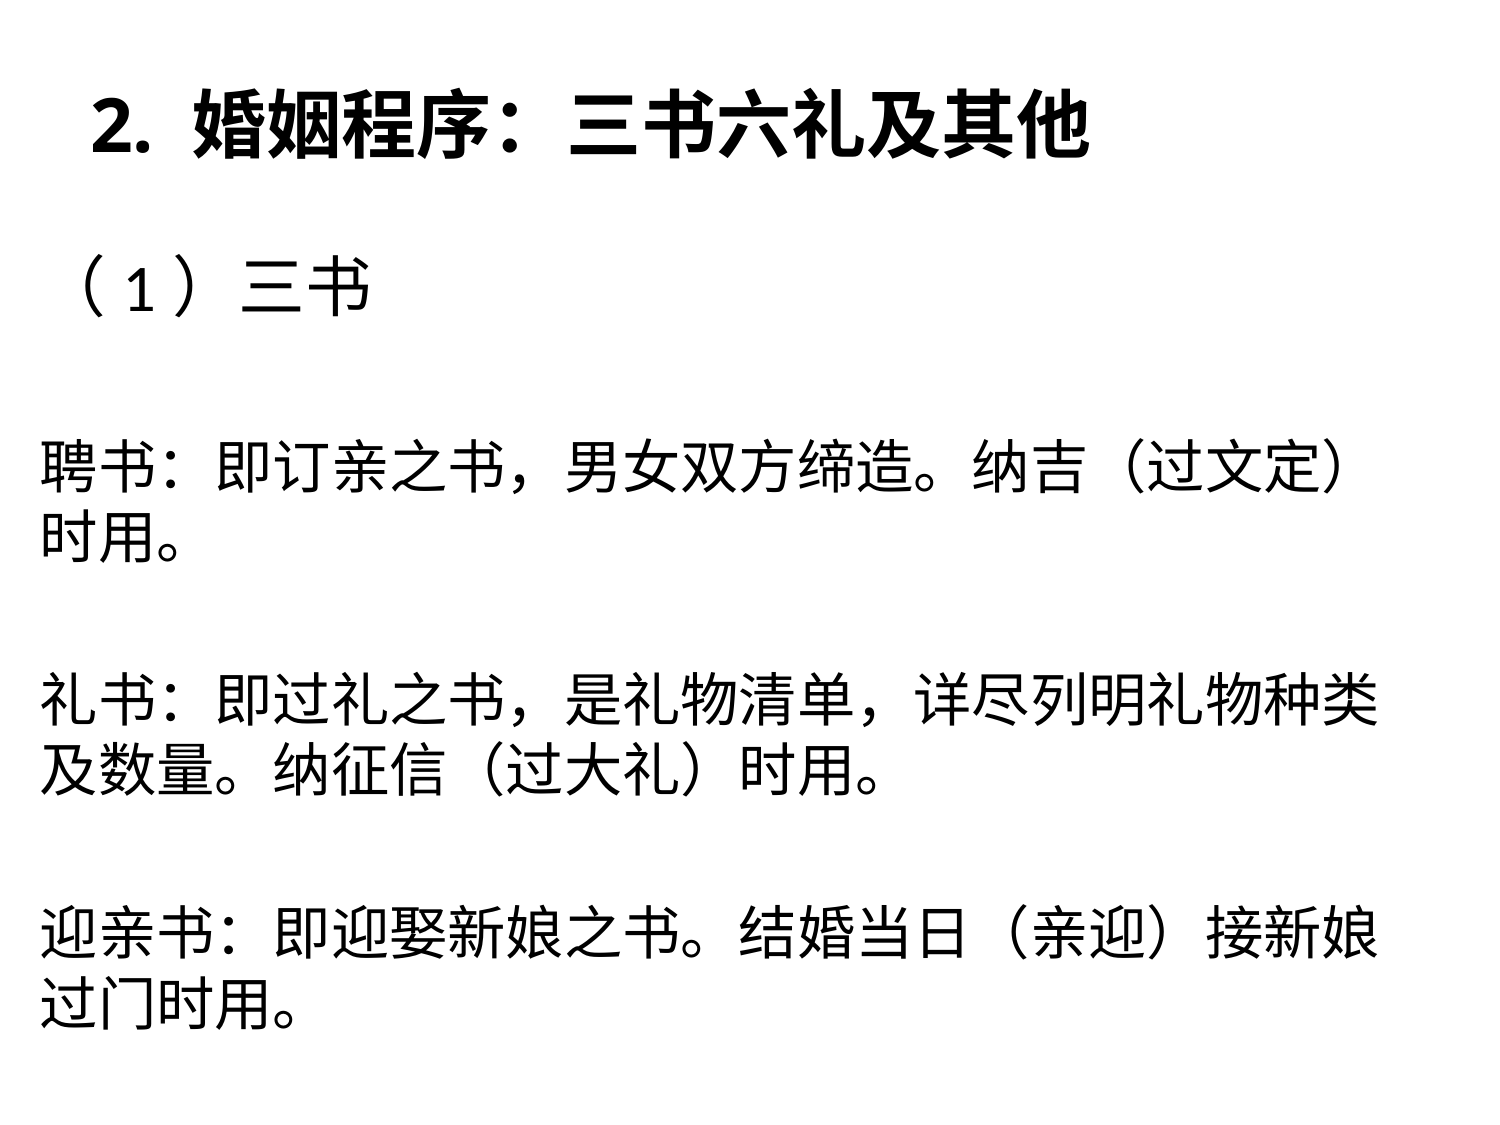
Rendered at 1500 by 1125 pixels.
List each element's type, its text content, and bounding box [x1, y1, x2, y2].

title 2. 婚姻程序：三书六礼及其他 [75, 45, 1425, 200]
list （1）三书 聘书：即订亲之书，男女双方缔造。纳吉（过文定）时用。 礼书：即过礼之书，是礼物清单，详尽列明礼物种类及数量。纳征信（过大礼）时用。 迎亲书：即迎娶新娘之书。结婚当日（亲迎）接新娘过门时用。 [24, 237, 1425, 1088]
